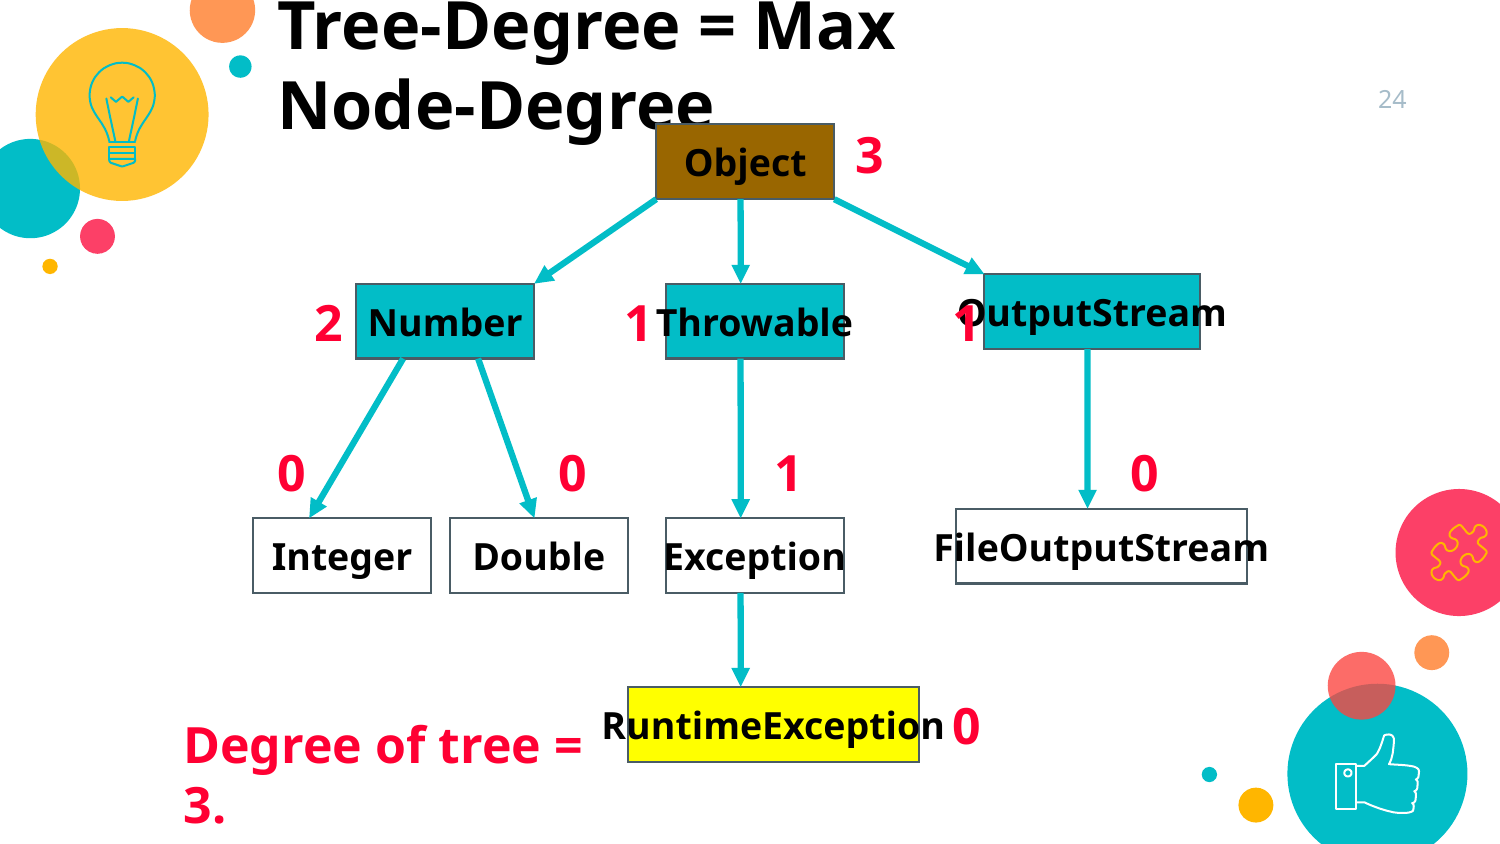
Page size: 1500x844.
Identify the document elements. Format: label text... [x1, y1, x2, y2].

slide_number 24 [1331, 68, 1422, 134]
text_box Degree of tree = 3. [168, 705, 610, 841]
title Tree-Degree = Max Node-Degree [262, 16, 1125, 110]
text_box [252, 116, 1248, 763]
